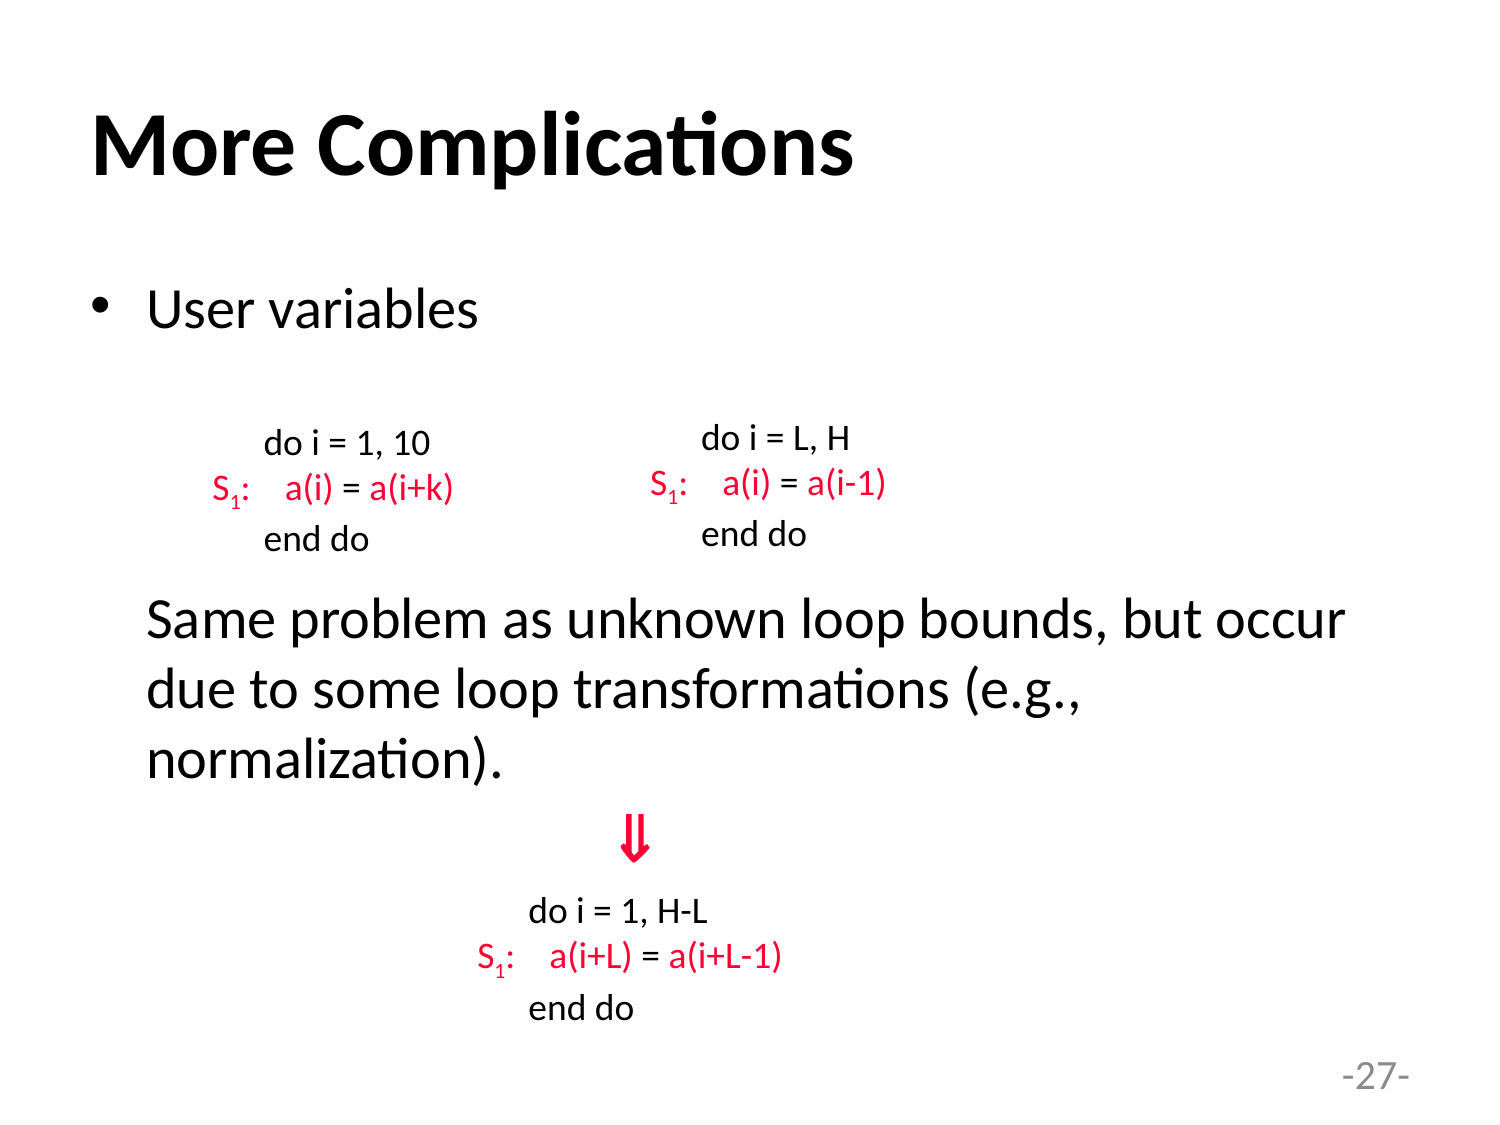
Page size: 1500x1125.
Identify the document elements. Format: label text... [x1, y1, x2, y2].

title More Complications [75, 45, 1425, 233]
text_box do i = L, H S1: a(i) = a(i-1) end do [635, 405, 1073, 562]
text_box do i = 1, H-L S1: a(i+L) = a(i+L-1) end do [462, 879, 900, 1036]
text_box do i = 1, 10 S1: a(i) = a(i+k) end do [197, 410, 636, 567]
list User variables Same problem as unknown loop bounds, but occur due to some loop transformations (e.g., normalization). [75, 262, 1425, 1005]
slide_number -27- [1074, 1042, 1425, 1103]
text_box ß [600, 787, 671, 883]
